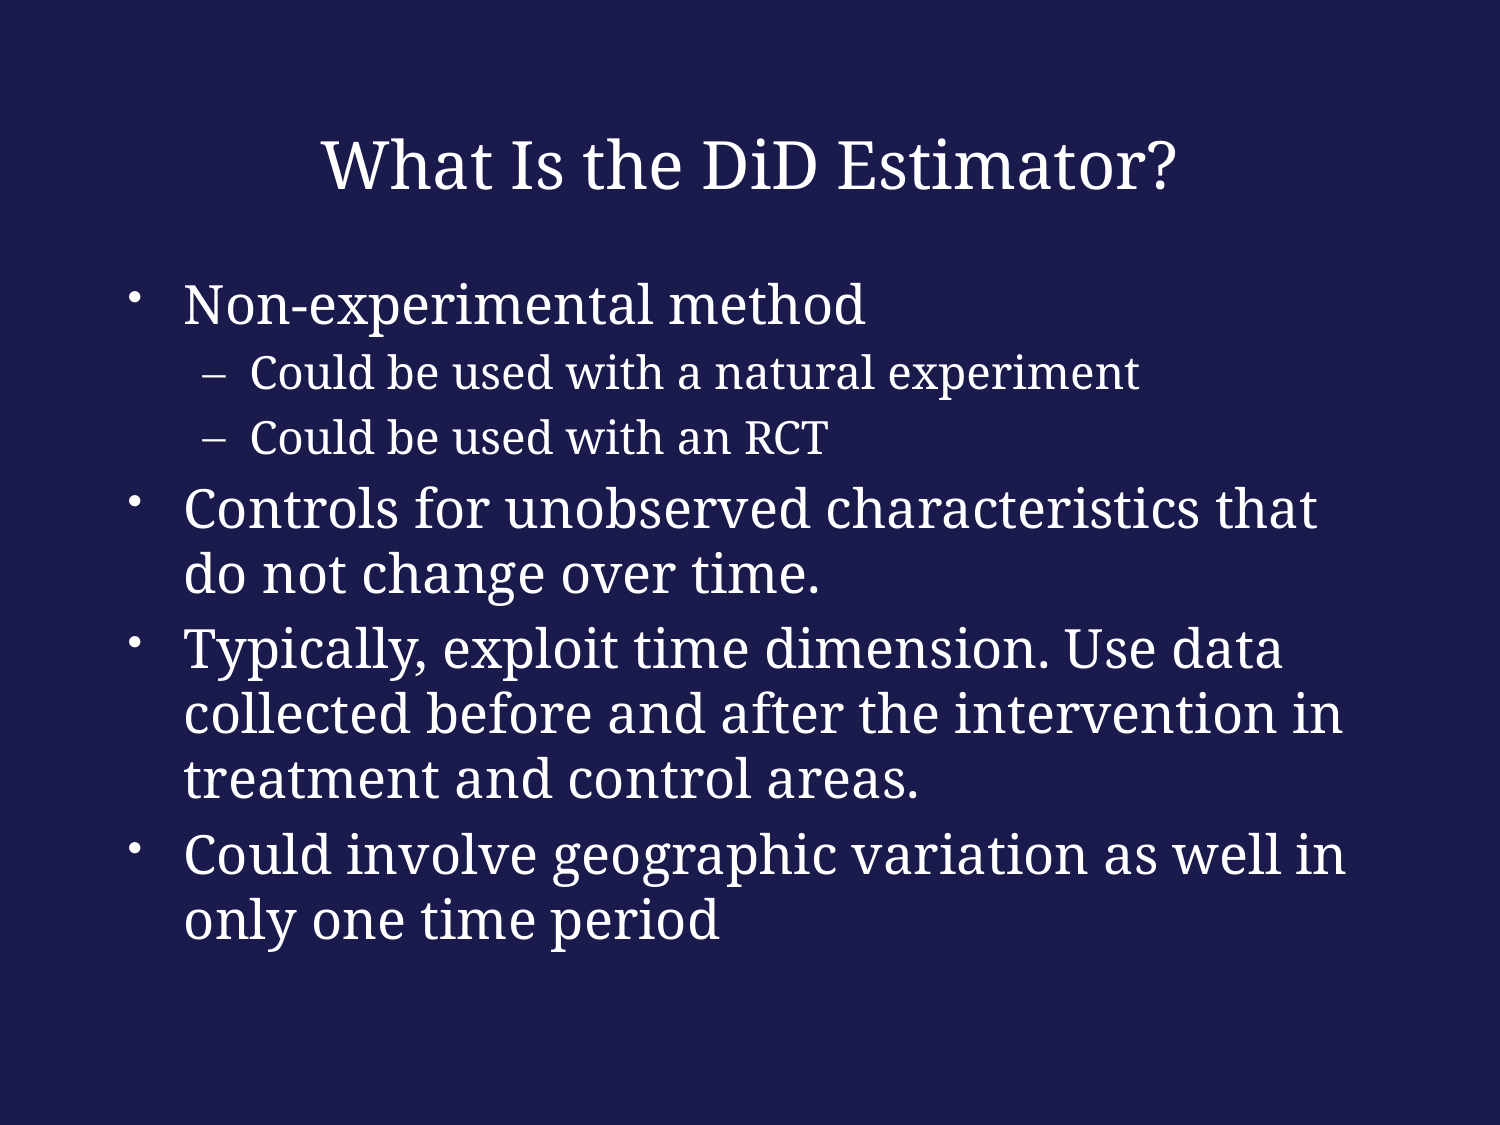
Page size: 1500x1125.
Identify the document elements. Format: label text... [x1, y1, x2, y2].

title What Is the DiD Estimator? [112, 99, 1388, 225]
list Non-experimental method Could be used with a natural experiment Could be used with an RCT Controls for unobserved characteristics that do not change over time. Typically, exploit time dimension. Use data collected before and after the intervention in treatment and control areas. Could involve geographic variation as well in only one time period [112, 262, 1388, 913]
